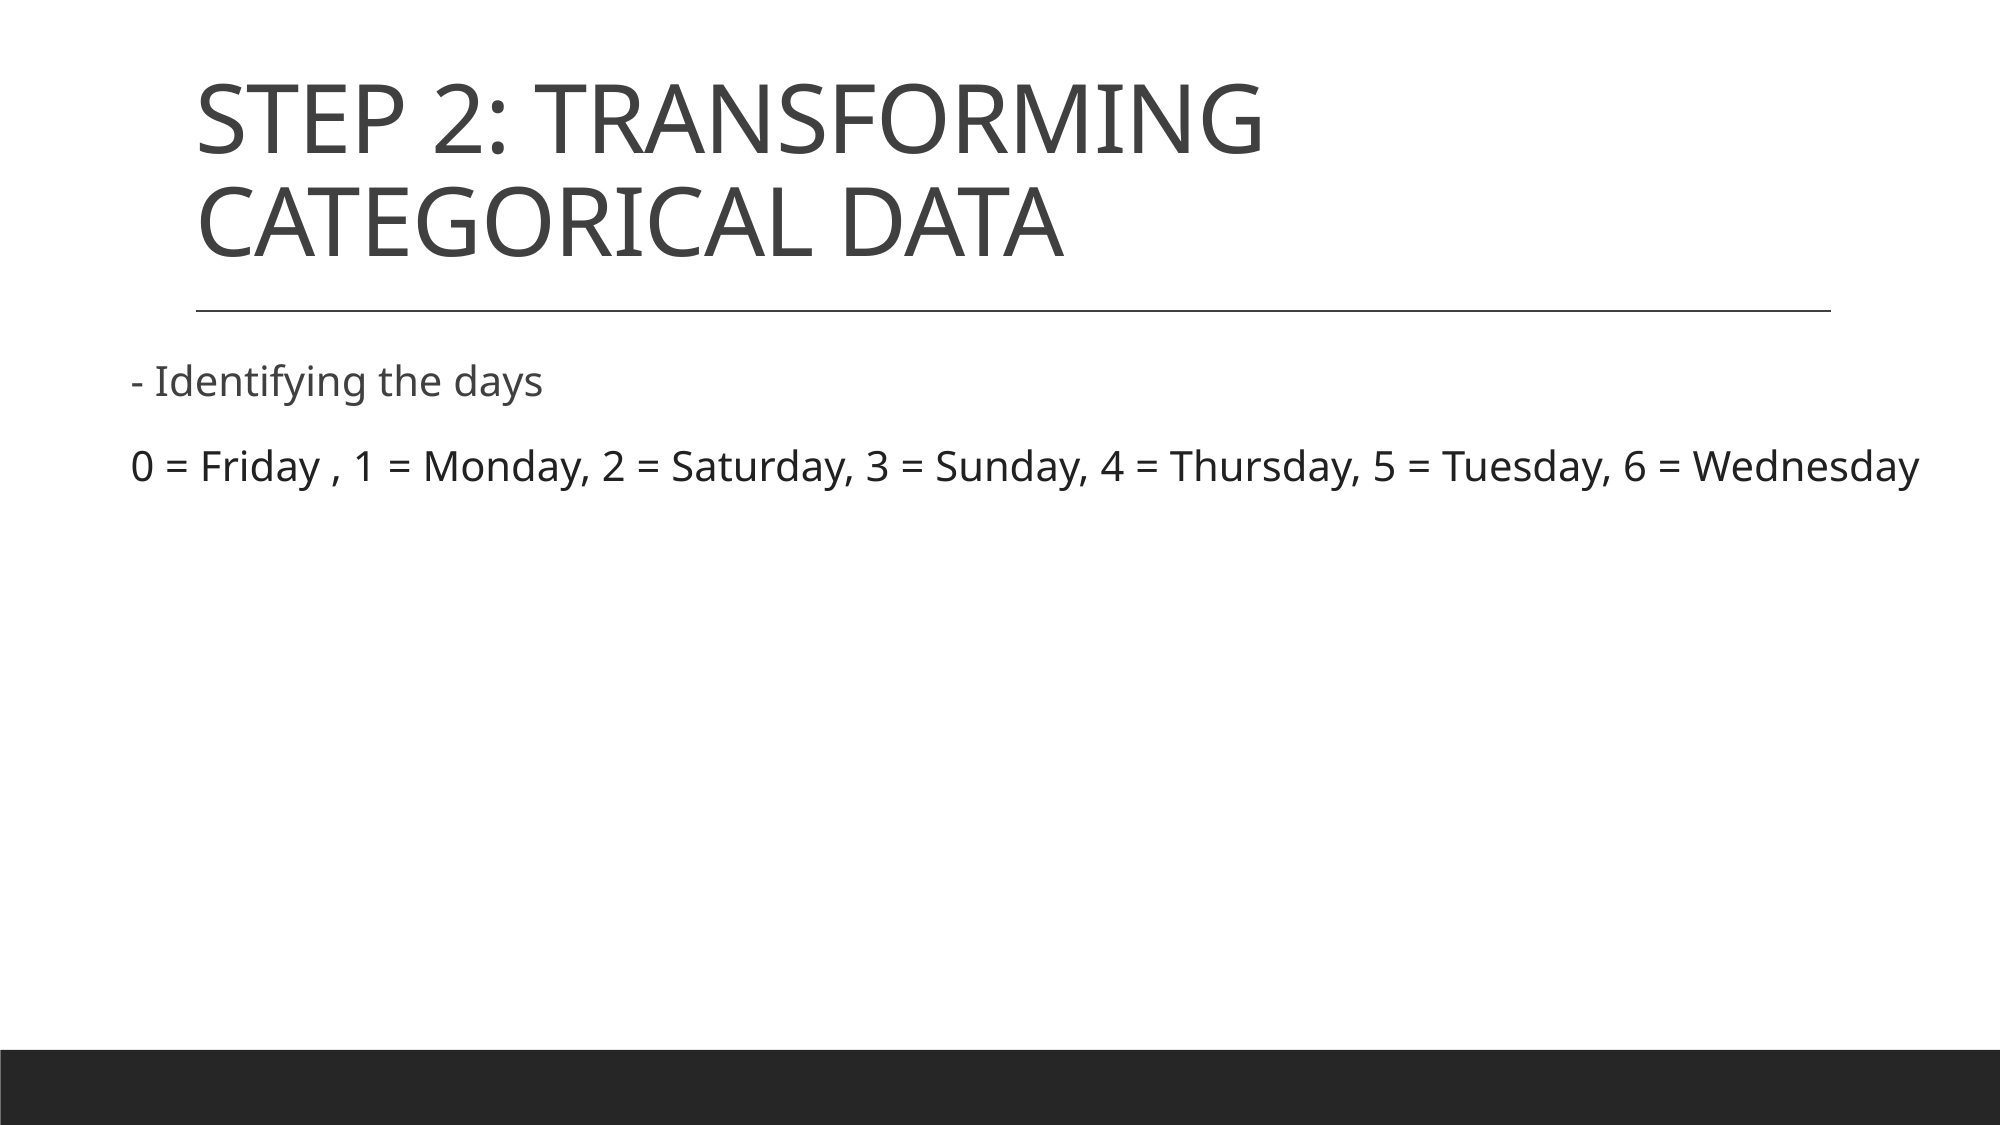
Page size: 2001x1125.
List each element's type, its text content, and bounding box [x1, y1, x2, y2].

title STEP 2: TRANSFORMING CATEGORICAL DATA [180, 47, 1830, 285]
list - Identifying the days 0 = Friday , 1 = Monday, 2 = Saturday, 3 = Sunday, 4 = Thursday, 5 = Tuesday, 6 = Wednesday [115, 342, 1936, 960]
